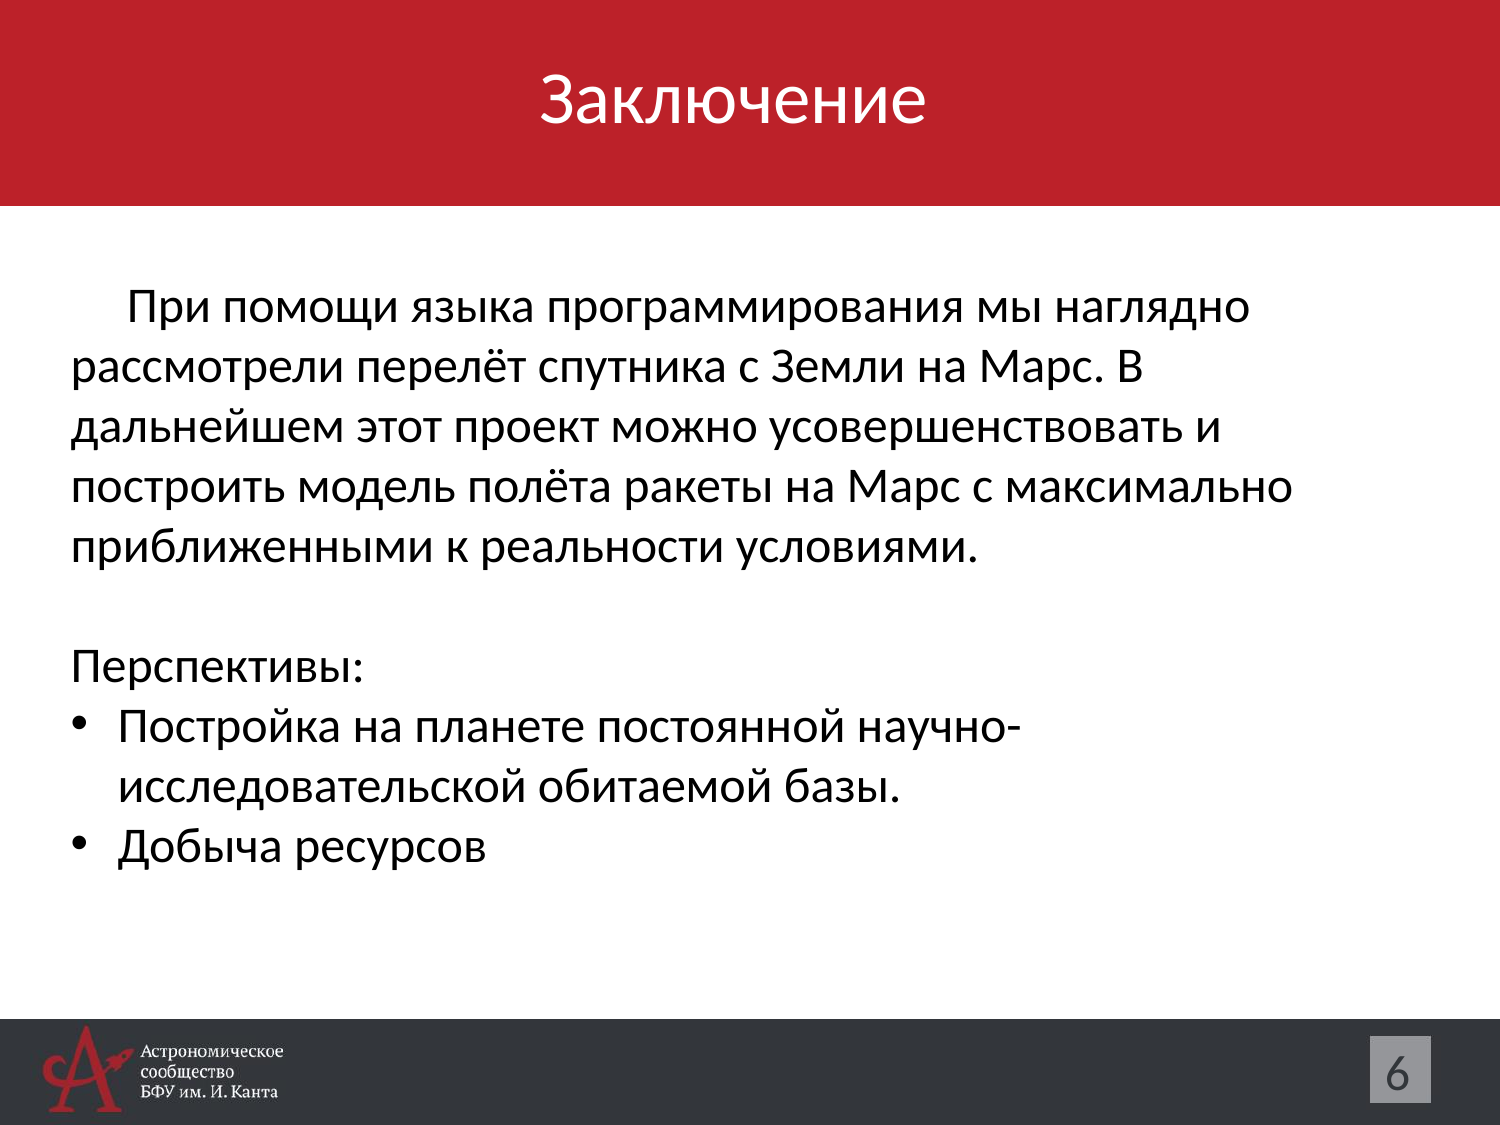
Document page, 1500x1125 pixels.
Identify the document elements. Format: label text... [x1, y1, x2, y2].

slide_number 6 [1364, 1035, 1425, 1106]
picture [0, 0, 1500, 1125]
title Заключение [21, 0, 1372, 188]
